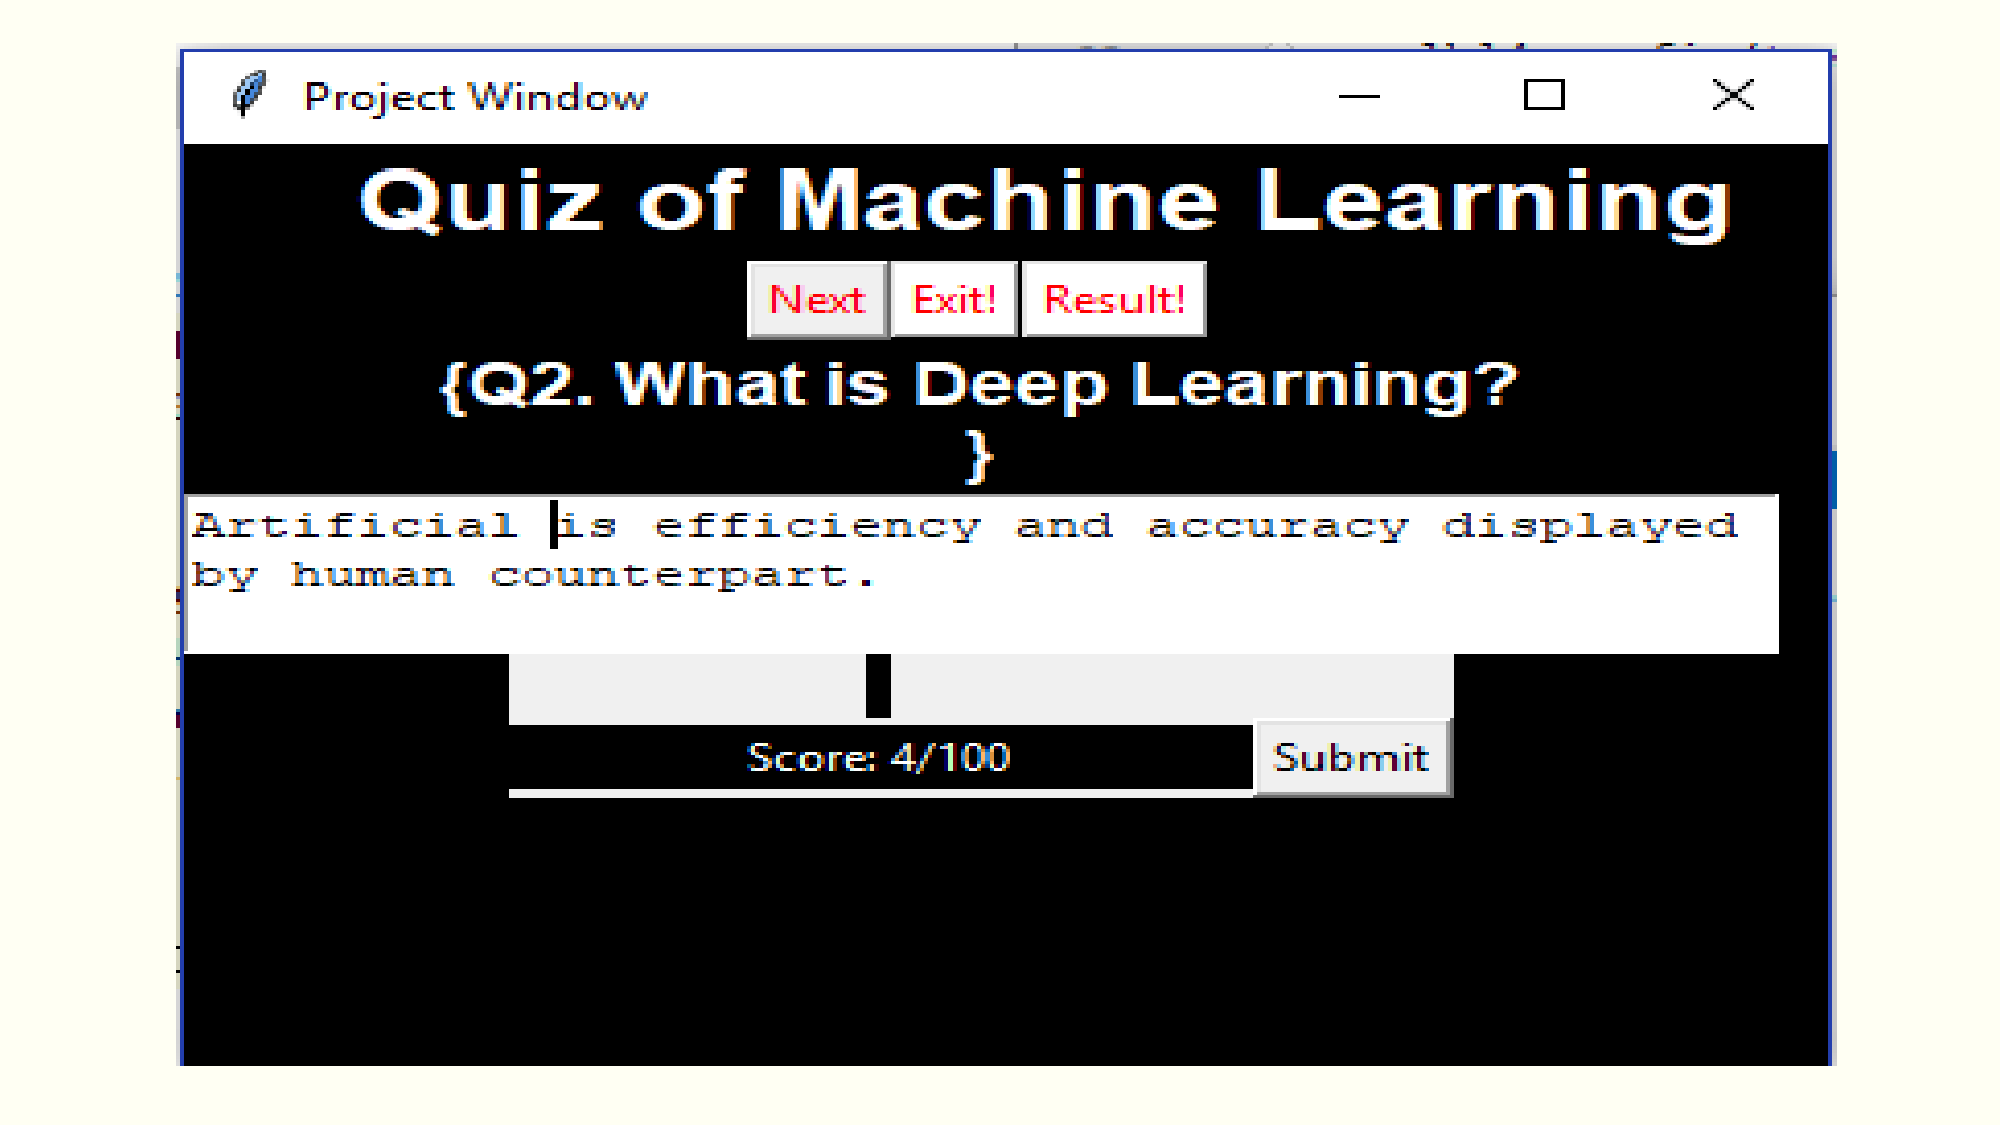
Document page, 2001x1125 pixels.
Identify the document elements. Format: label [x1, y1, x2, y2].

picture [176, 43, 1837, 1066]
